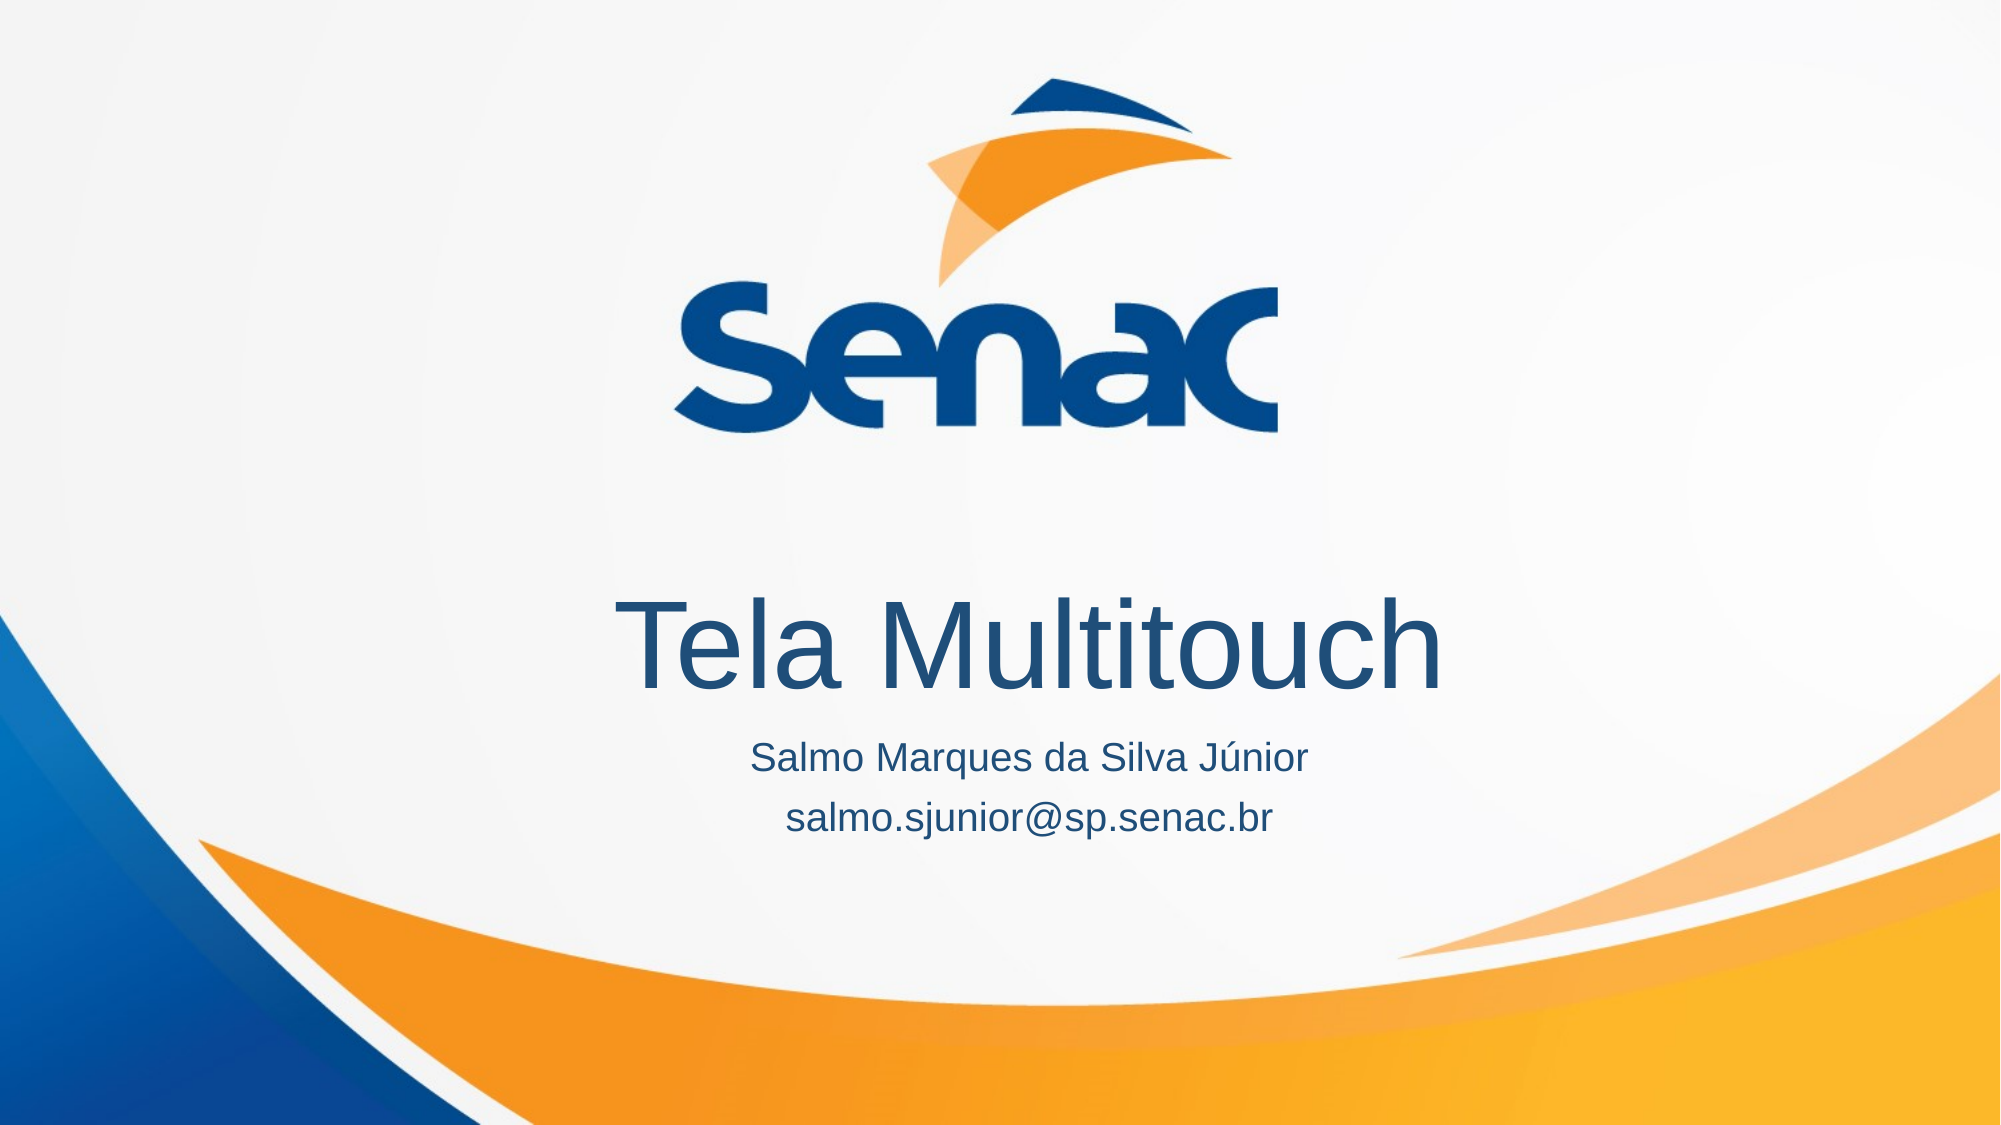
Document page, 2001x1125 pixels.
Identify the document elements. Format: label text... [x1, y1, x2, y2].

title Tela Multitouch [96, 475, 1964, 724]
picture [0, 0, 2001, 1125]
subtitle Salmo Marques da Silva Júnior salmo.sjunior@sp.senac.br [279, 728, 1780, 849]
